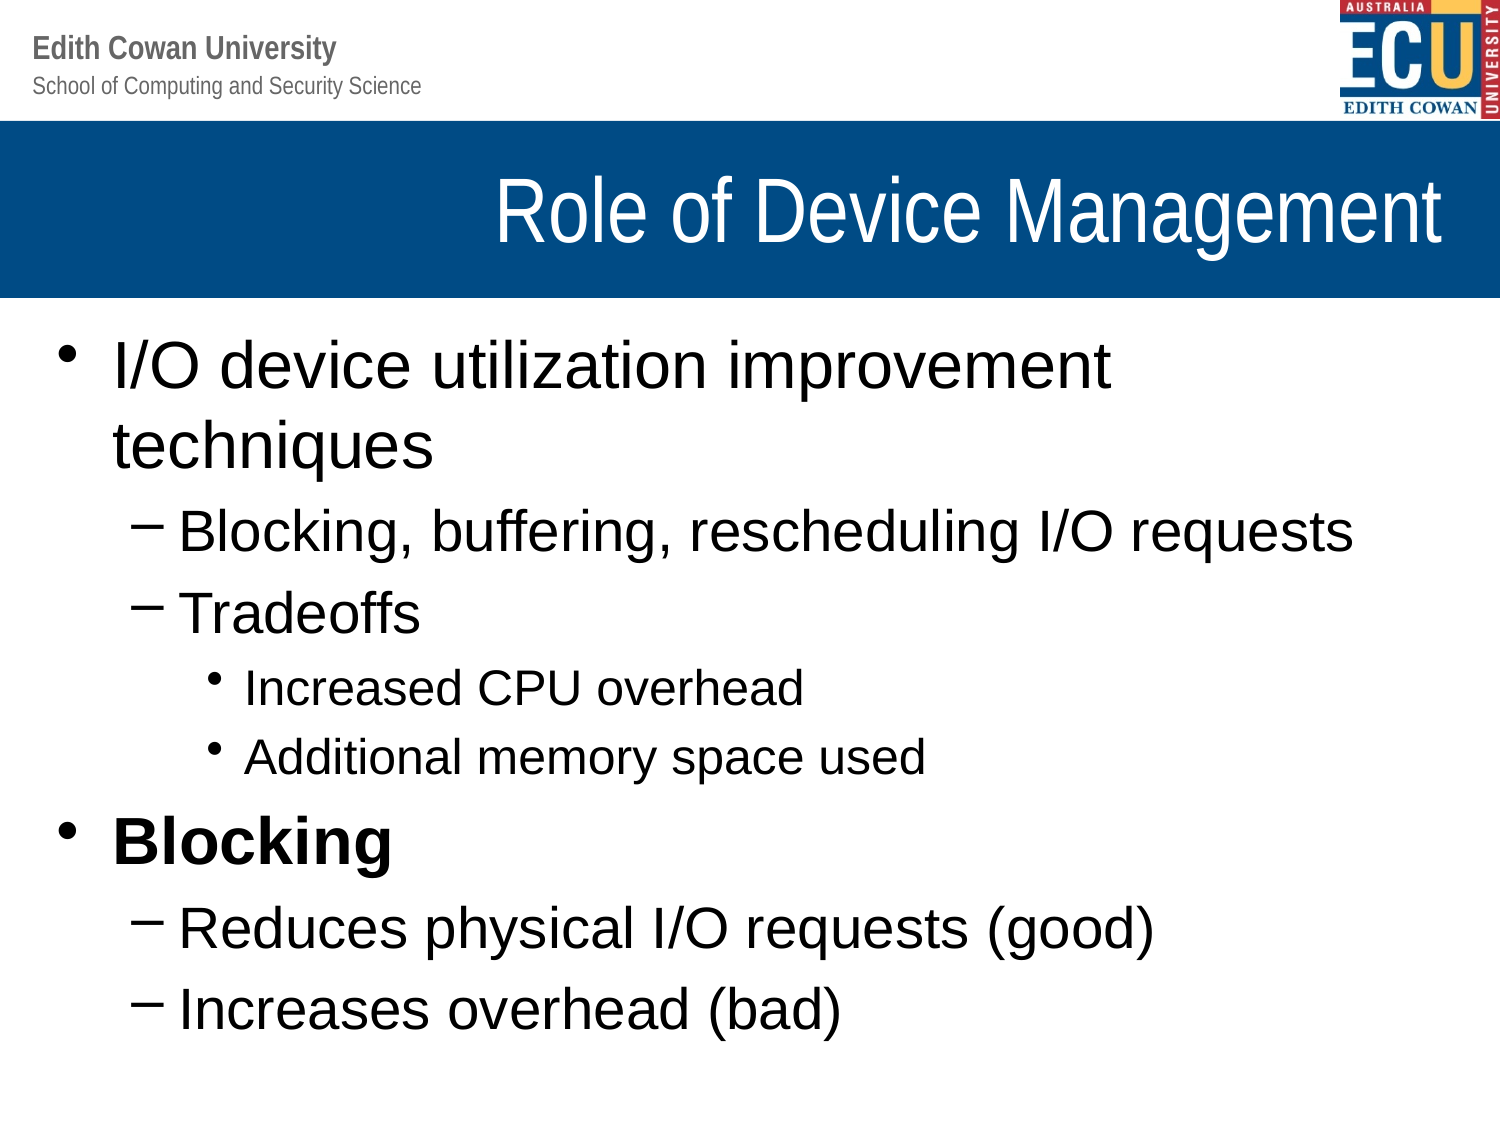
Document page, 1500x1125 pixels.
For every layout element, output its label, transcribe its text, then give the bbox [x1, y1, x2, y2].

title Role of Device Management [40, 123, 1460, 289]
picture [1340, 0, 1500, 119]
list I/O device utilization improvement techniques Blocking, buffering, rescheduling I/O requests Tradeoffs Increased CPU overhead Additional memory space used Blocking Reduces physical I/O requests (good) Increases overhead (bad) [40, 314, 1460, 1083]
